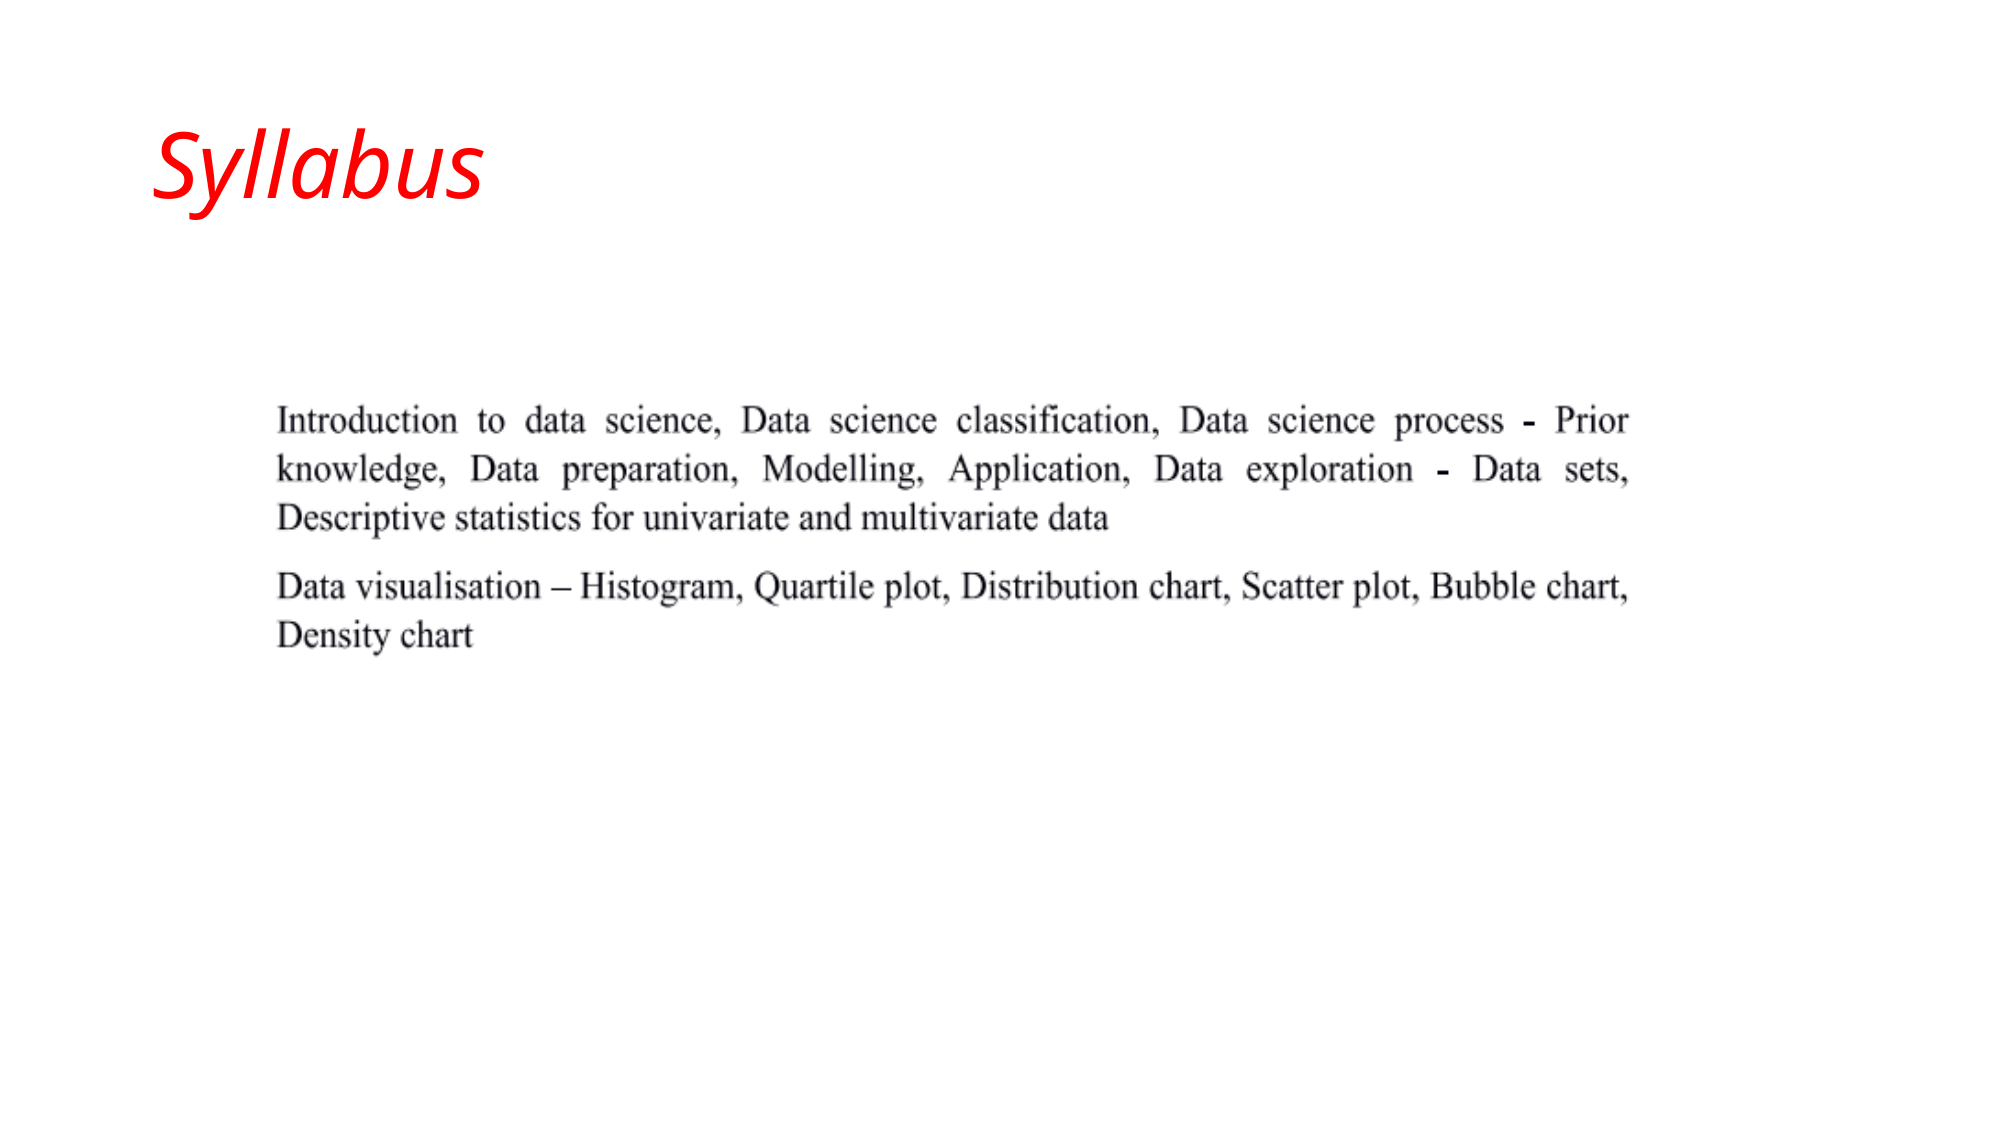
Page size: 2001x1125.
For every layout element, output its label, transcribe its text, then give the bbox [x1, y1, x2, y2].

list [269, 379, 1636, 675]
title Syllabus [137, 59, 1863, 278]
